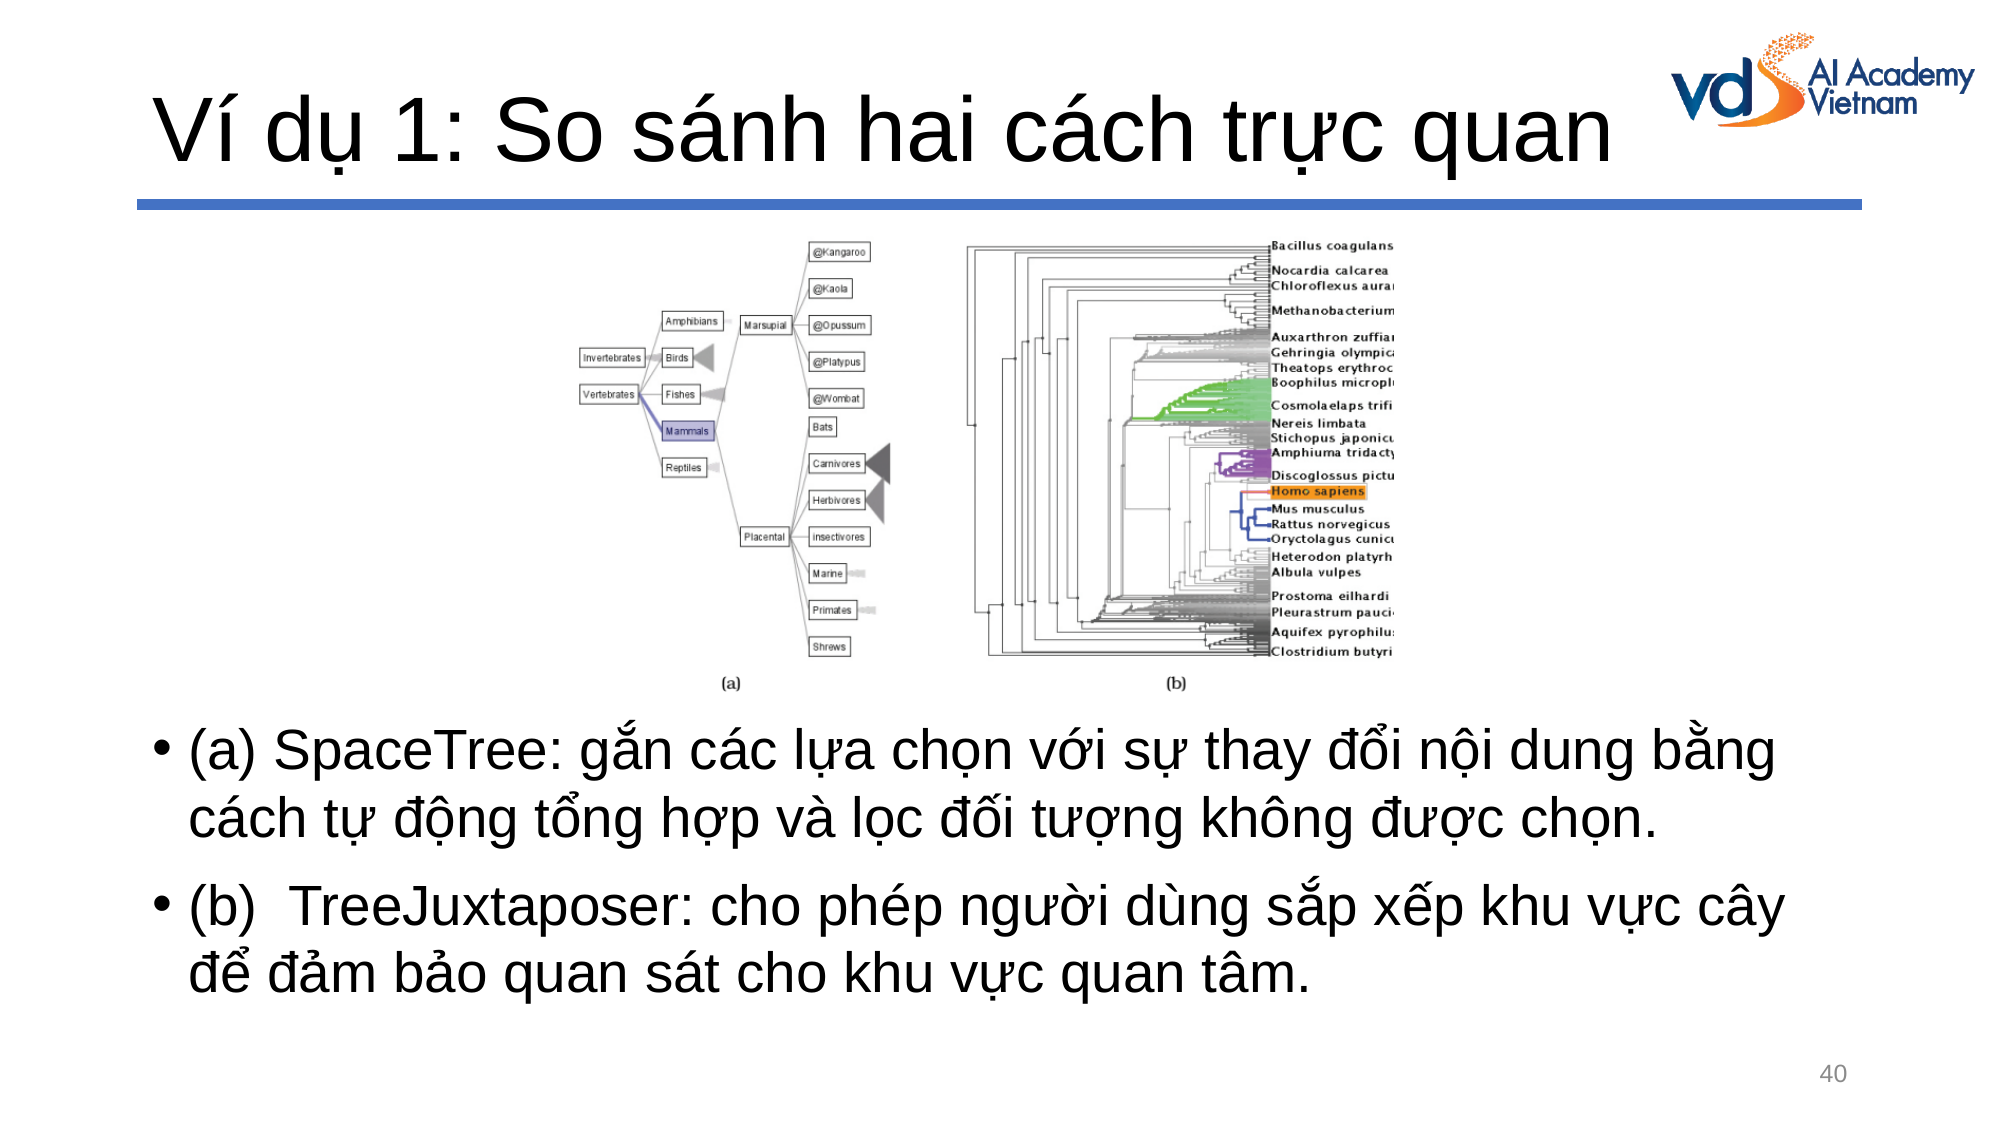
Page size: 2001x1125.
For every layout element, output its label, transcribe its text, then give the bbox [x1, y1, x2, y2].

title Ví dụ 1: So sánh hai cách trực quan [137, 59, 1863, 204]
slide_number 40 [1412, 1042, 1863, 1103]
list (a) SpaceTree: gắn các lựa chọn với sự thay đổi nội dung bằng cách tự động tổng hợp và lọc đối tượng không được chọn. (b) TreeJuxtaposer: cho phép người dùng sắp xếp khu vực cây để đảm bảo quan sát cho khu vực quan tâm. [137, 265, 1863, 1014]
picture [1671, 32, 1975, 127]
picture [517, 220, 1413, 694]
